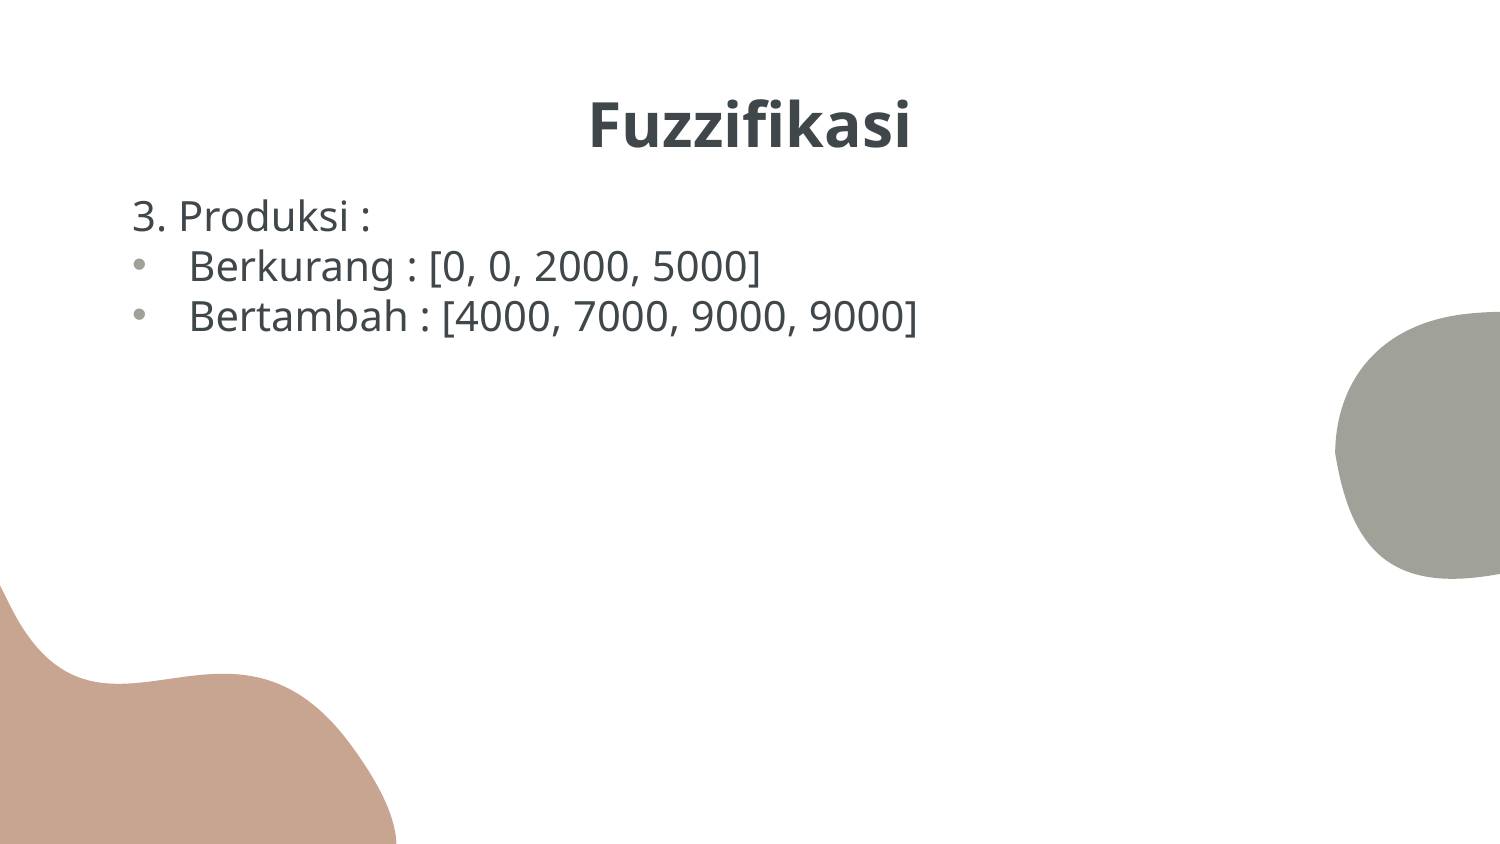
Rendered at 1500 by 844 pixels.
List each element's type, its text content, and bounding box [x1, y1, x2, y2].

title Fuzzifikasi [116, 85, 1383, 175]
list 3. Produksi : Berkurang : [0, 0, 2000, 5000] Bertambah : [4000, 7000, 9000, 9000] [116, 175, 1383, 736]
